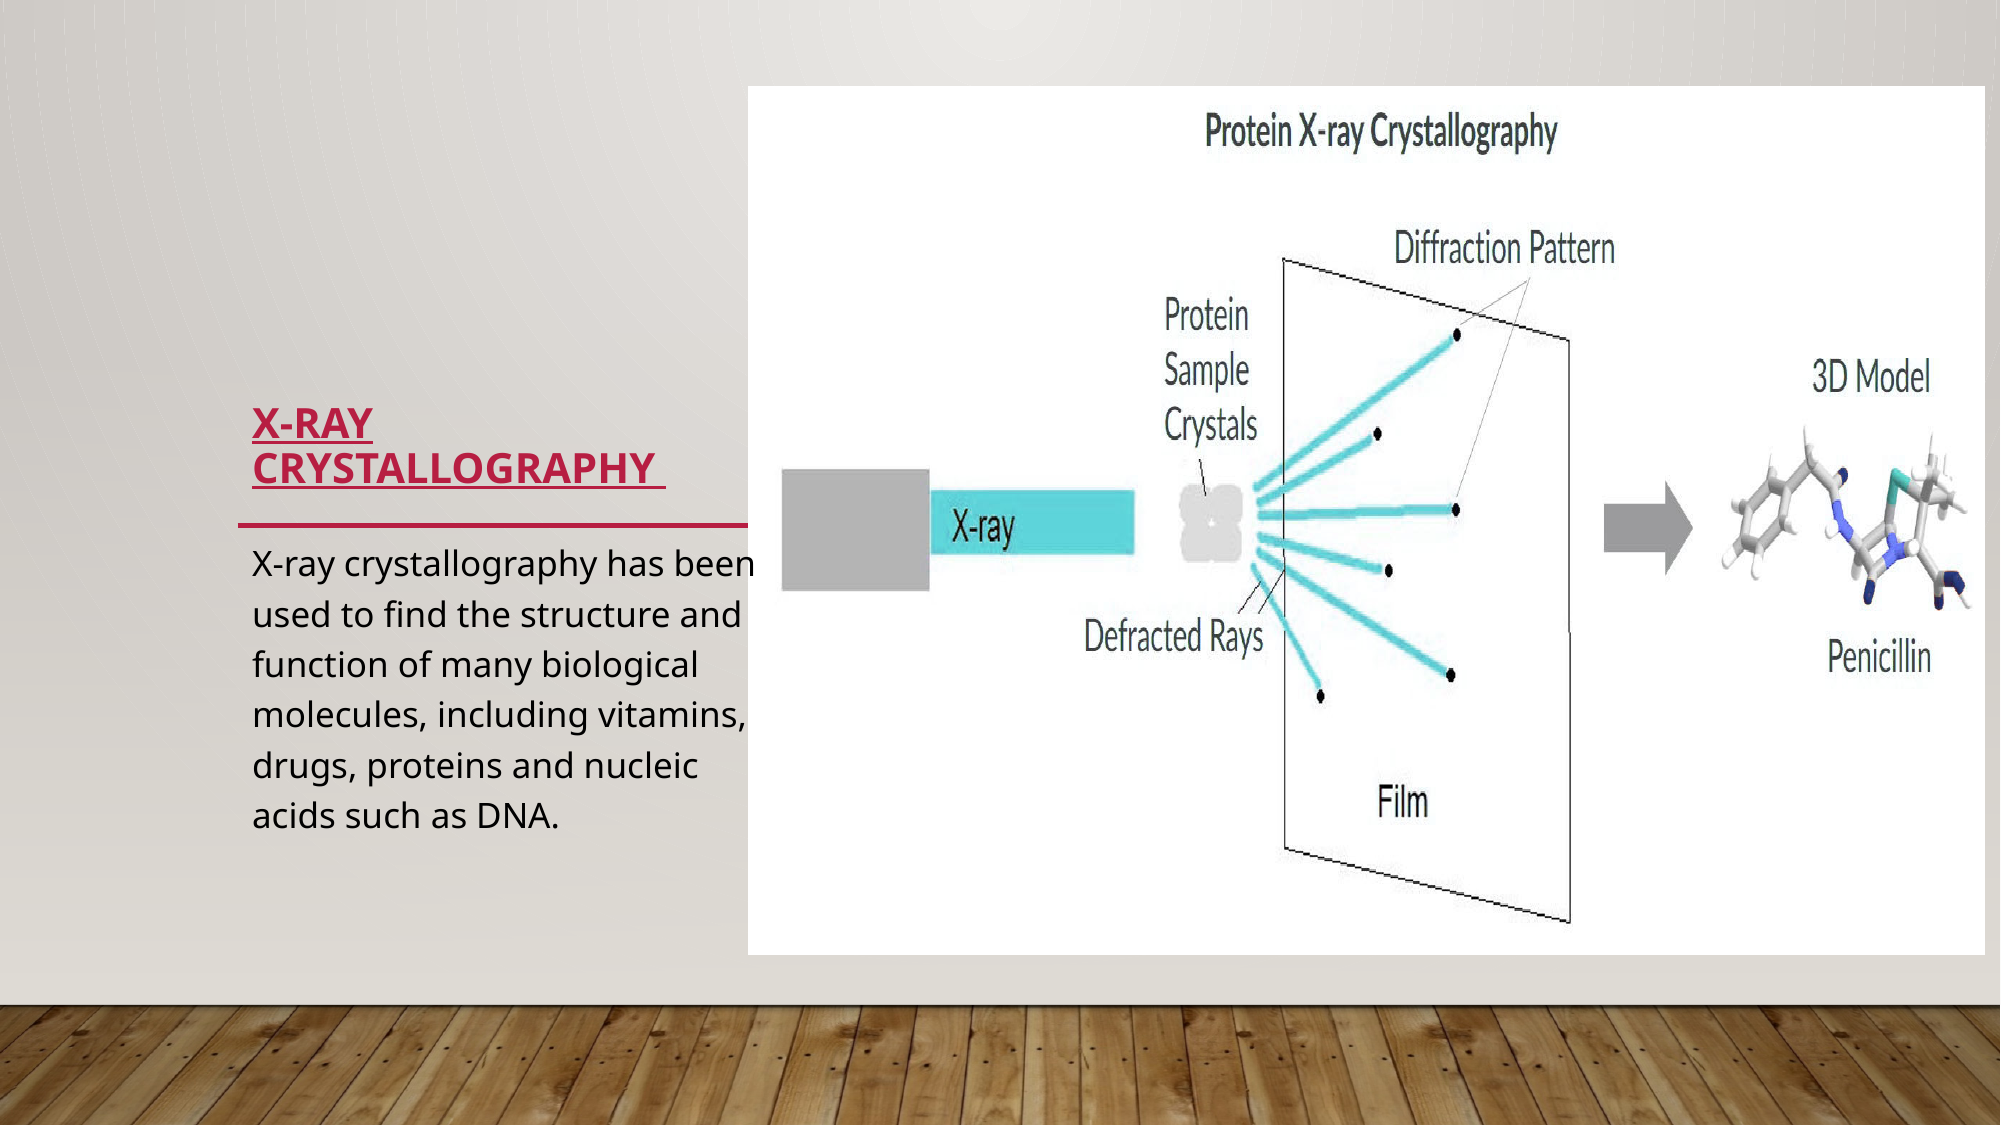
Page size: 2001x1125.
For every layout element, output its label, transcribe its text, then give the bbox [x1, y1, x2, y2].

picture [0, 1005, 2000, 1125]
list X-ray crystallography has been used to find the structure and function of many biological molecules, including vitamins, drugs, proteins and nucleic acids such as DNA. [236, 525, 748, 895]
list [748, 86, 1986, 956]
title X-ray crystallography [236, 131, 748, 500]
